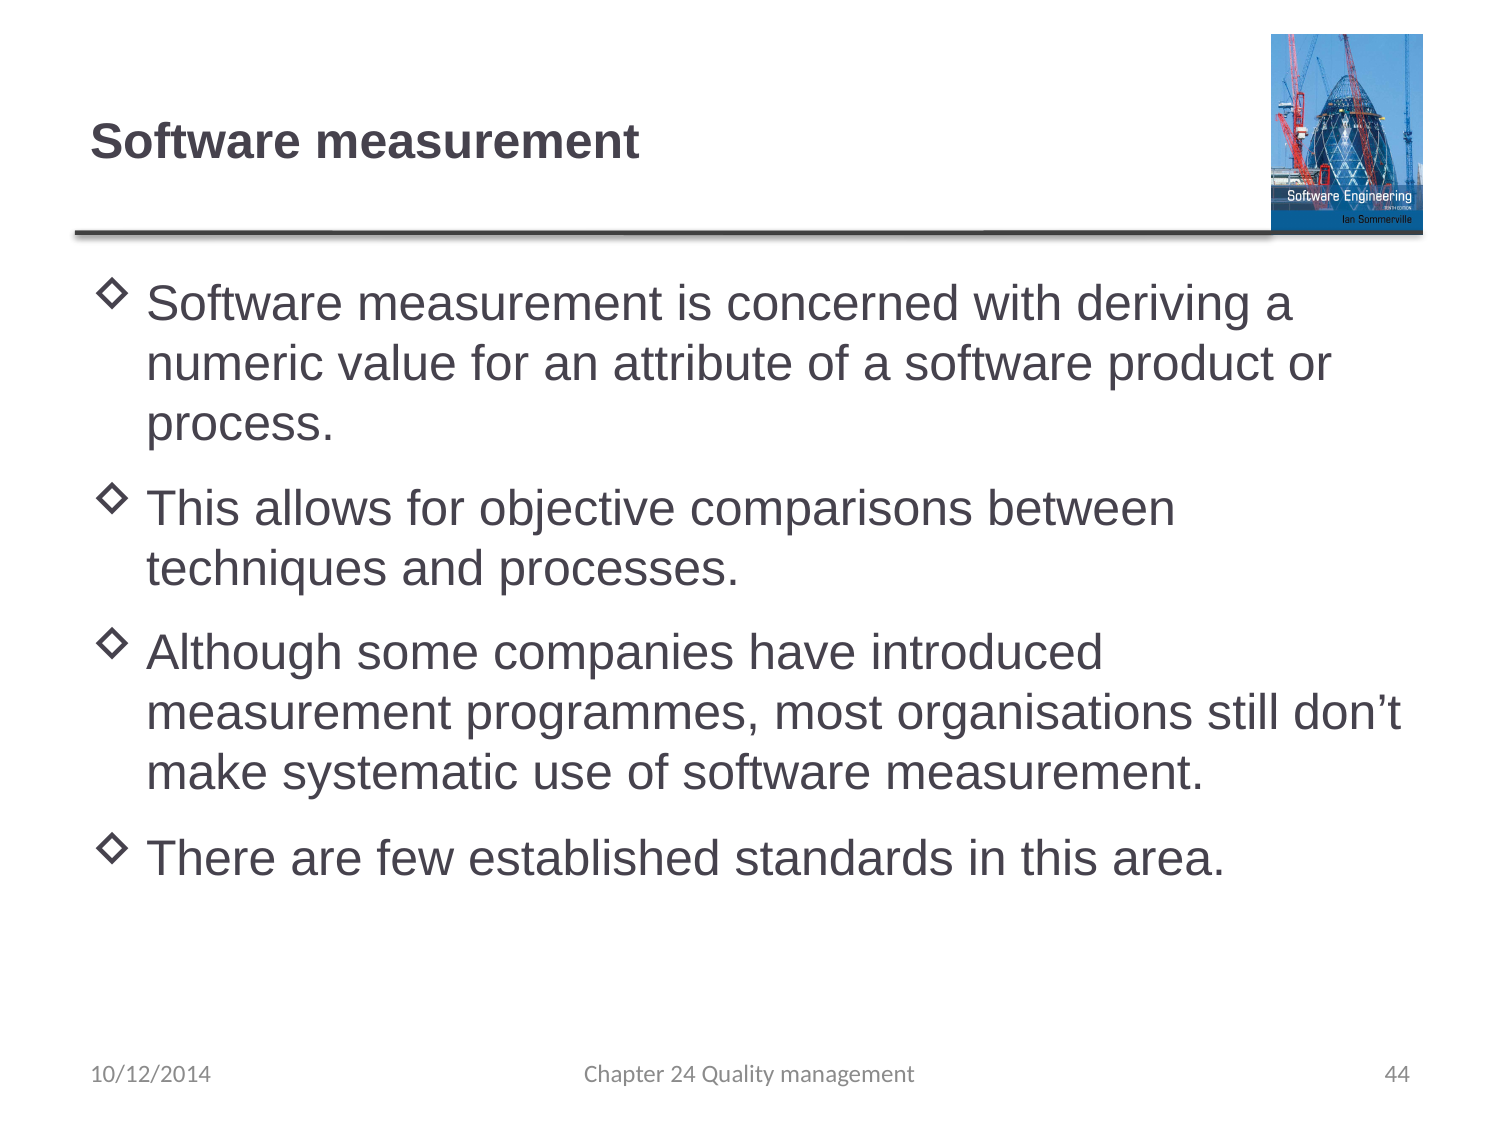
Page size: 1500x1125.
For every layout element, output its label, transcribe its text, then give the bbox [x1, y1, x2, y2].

list Software measurement is concerned with deriving a numeric value for an attribute of a software product or process. This allows for objective comparisons between techniques and processes. Although some companies have introduced measurement programmes, most organisations still don’t make systematic use of software measurement. There are few established standards in this area. [75, 262, 1425, 1005]
title Software measurement [74, 44, 1272, 233]
slide_number 44 [1074, 1042, 1425, 1103]
footer Chapter 24 Quality management [512, 1042, 988, 1103]
picture [1271, 34, 1423, 230]
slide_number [75, 1042, 425, 1103]
